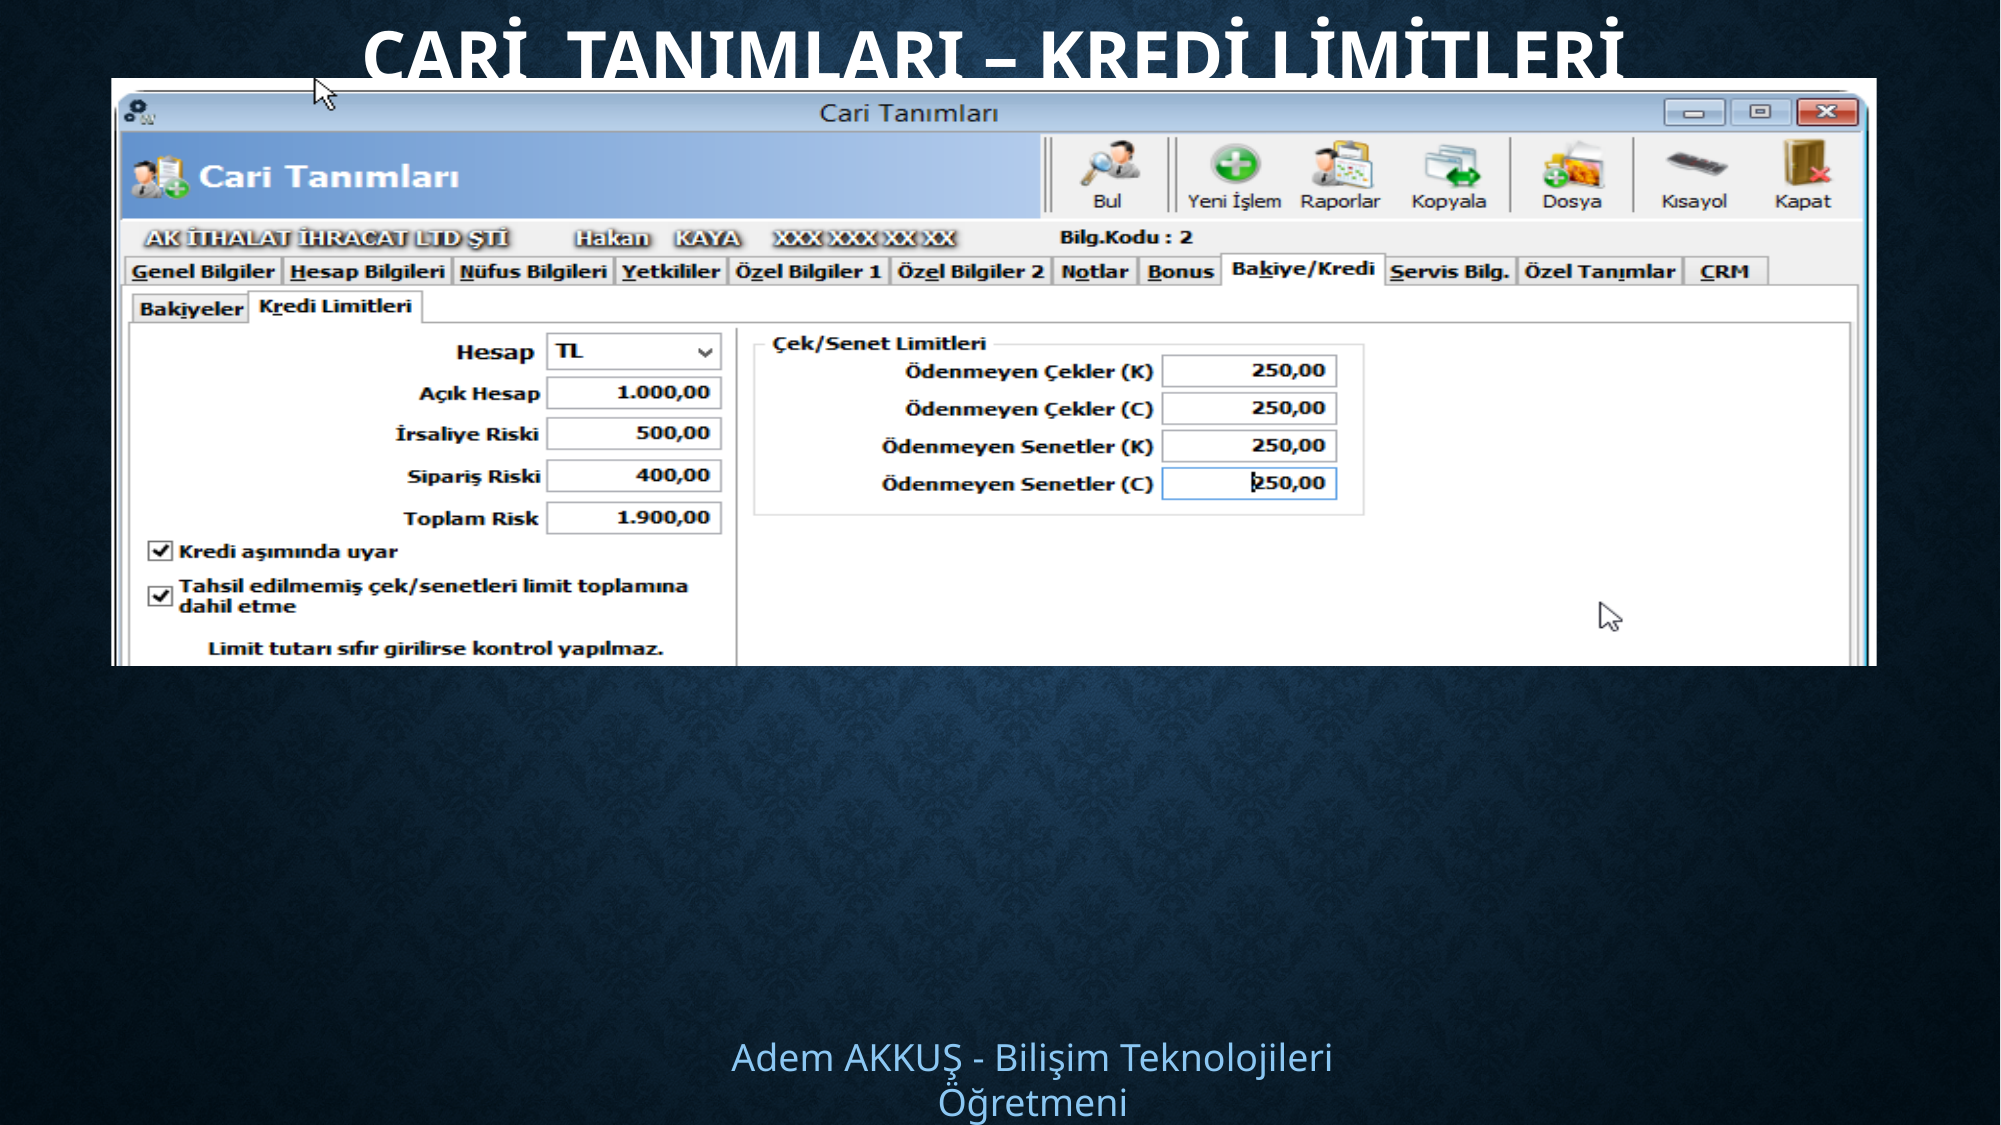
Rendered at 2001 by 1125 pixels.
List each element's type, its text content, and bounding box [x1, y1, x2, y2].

footer Adem AKKUŞ - Bilişim Teknolojileri Öğretmeni [618, 1048, 1448, 1109]
title Cari tanımları – kredi limitleri [144, 12, 1844, 77]
picture [110, 77, 1878, 666]
